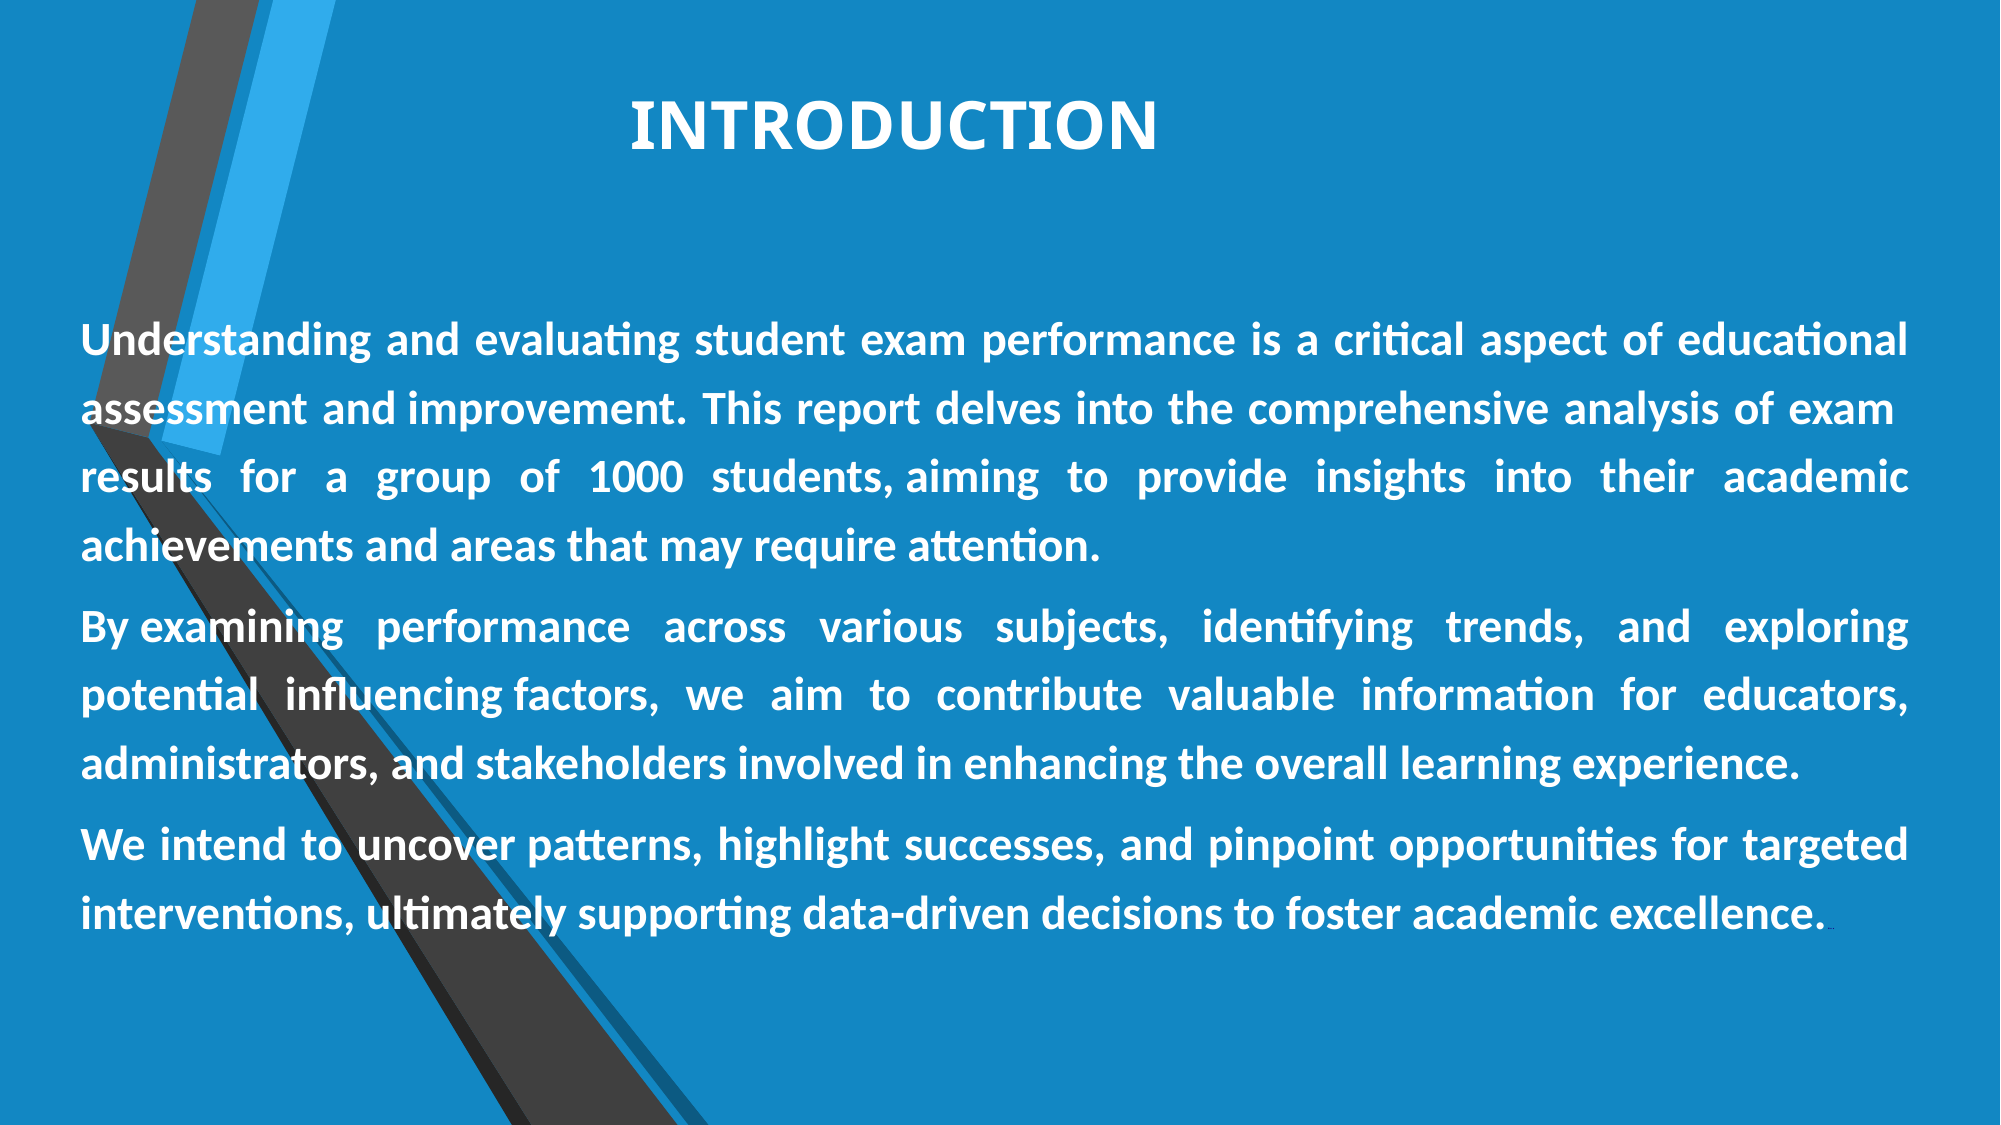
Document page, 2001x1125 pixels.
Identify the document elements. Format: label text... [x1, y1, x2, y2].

subtitle Understanding and evaluating student exam performance is a critical aspect of educational assessment and improvement. This report delves into the comprehensive analysis of exam results for a group of 1000 students, aiming to provide insights into their academic achievements and areas that may require attention. By examining performance across various subjects, identifying trends, and exploring potential influencing factors, we aim to contribute valuable information for educators, administrators, and stakeholders involved in enhancing the overall learning experience. We intend to uncover patterns, highlight successes, and pinpoint opportunities for targeted interventions, ultimately supporting data-driven decisions to foster academic excellence..​.. [65, 219, 1925, 1022]
title INTRODUCTION [46, 39, 1747, 171]
